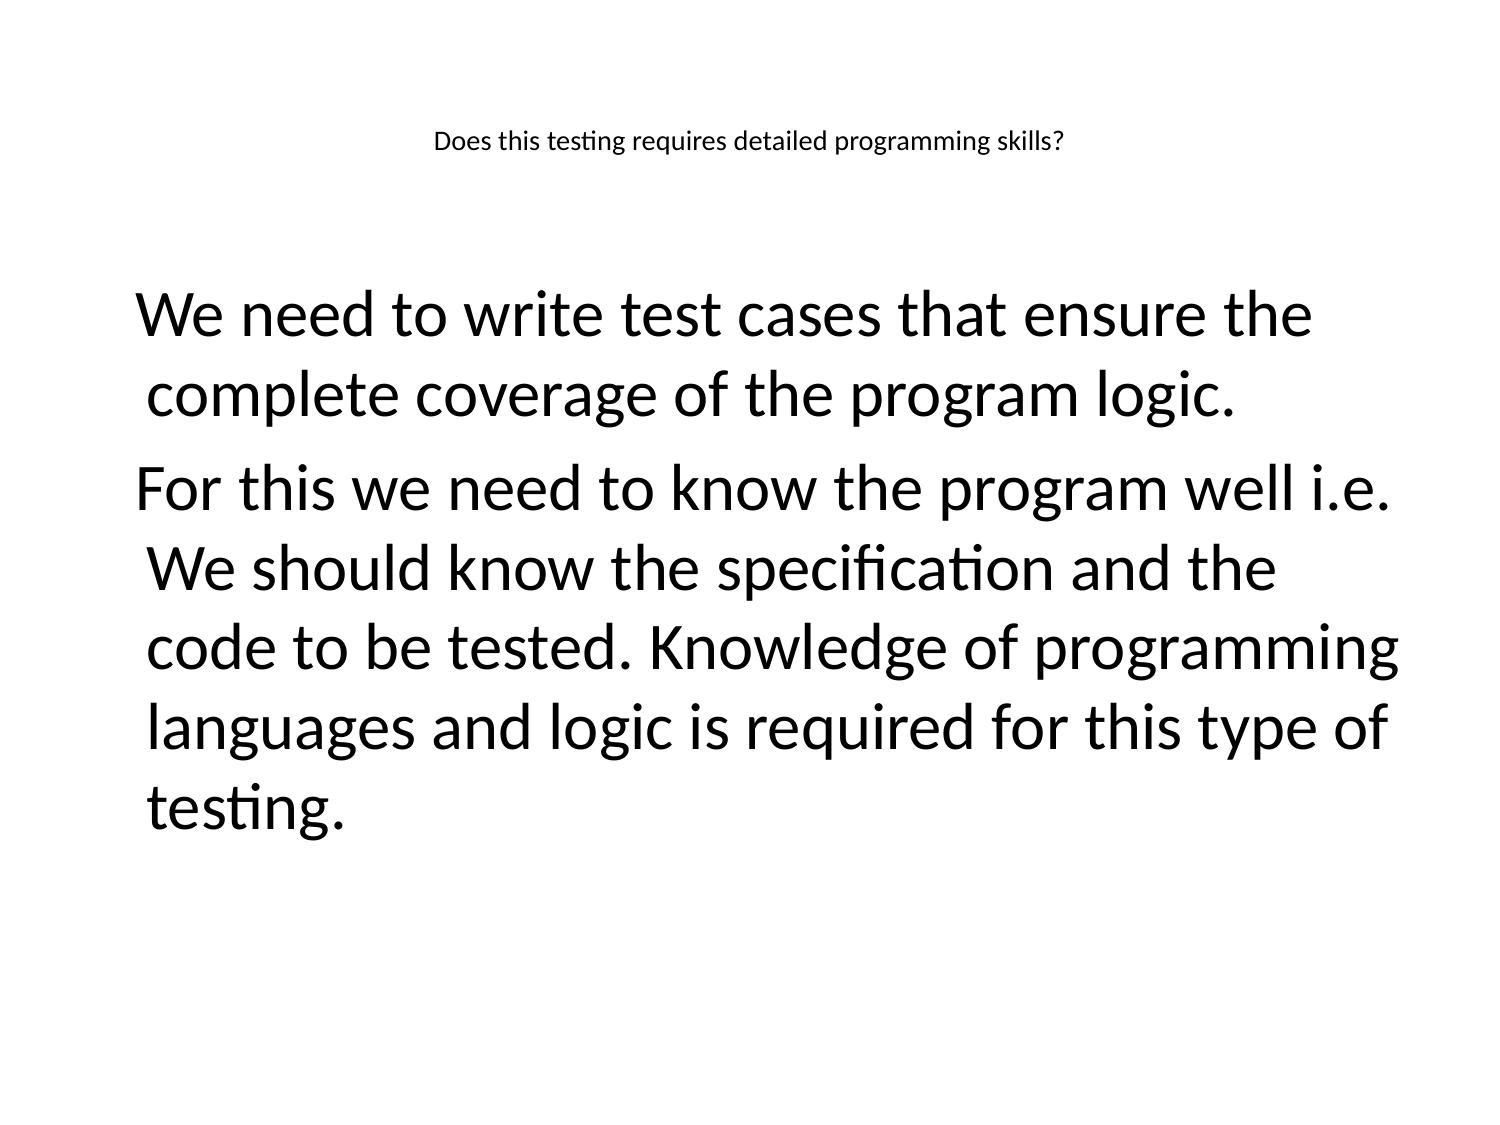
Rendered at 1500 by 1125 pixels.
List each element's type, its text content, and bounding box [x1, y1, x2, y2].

list We need to write test cases that ensure the complete coverage of the program logic. For this we need to know the program well i.e. We should know the specification and the code to be tested. Knowledge of programming languages and logic is required for this type of testing. [75, 262, 1425, 1005]
title Does this testing requires detailed programming skills? [75, 45, 1425, 233]
